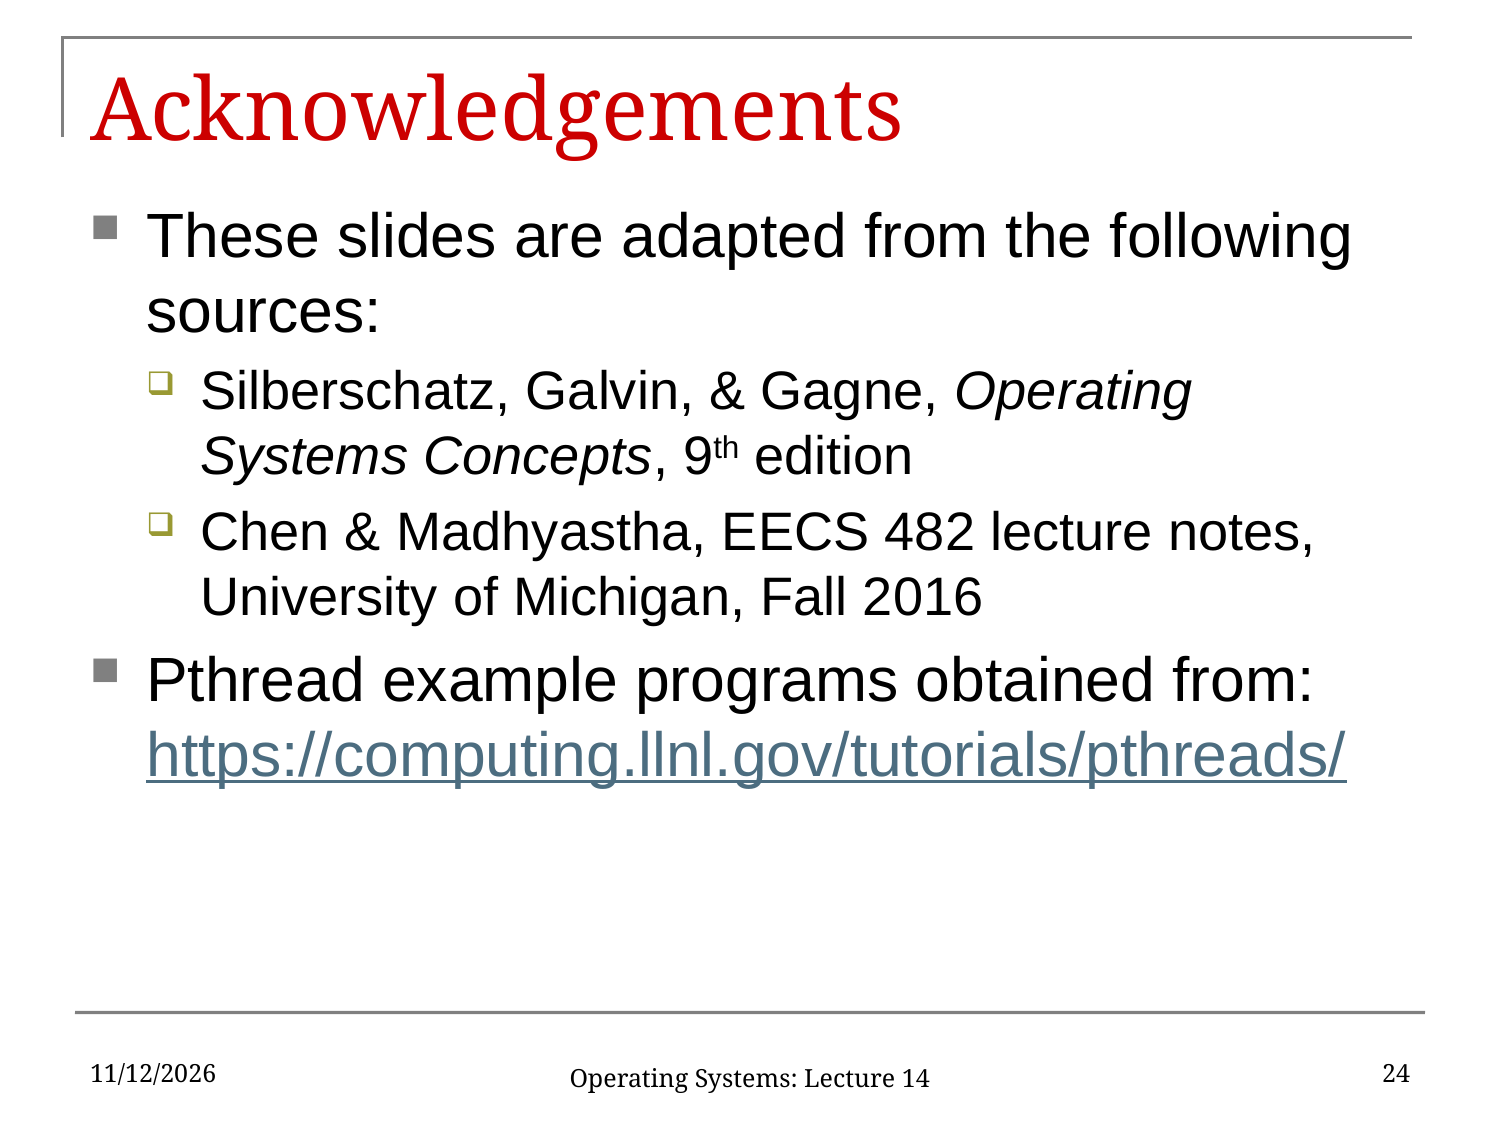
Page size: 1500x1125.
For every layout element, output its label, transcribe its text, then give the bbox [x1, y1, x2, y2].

footer Operating Systems: Lecture 14 [512, 1024, 988, 1101]
list These slides are adapted from the following sources: Silberschatz, Galvin, & Gagne, Operating Systems Concepts, 9th edition Chen & Madhyastha, EECS 482 lecture notes, University of Michigan, Fall 2016 Pthread example programs obtained from: https://computing.llnl.gov/tutorials/pthreads/ [75, 187, 1425, 1006]
slide_number 24 [1074, 1023, 1426, 1100]
title Acknowledgements [75, 45, 1425, 163]
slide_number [74, 1023, 426, 1100]
